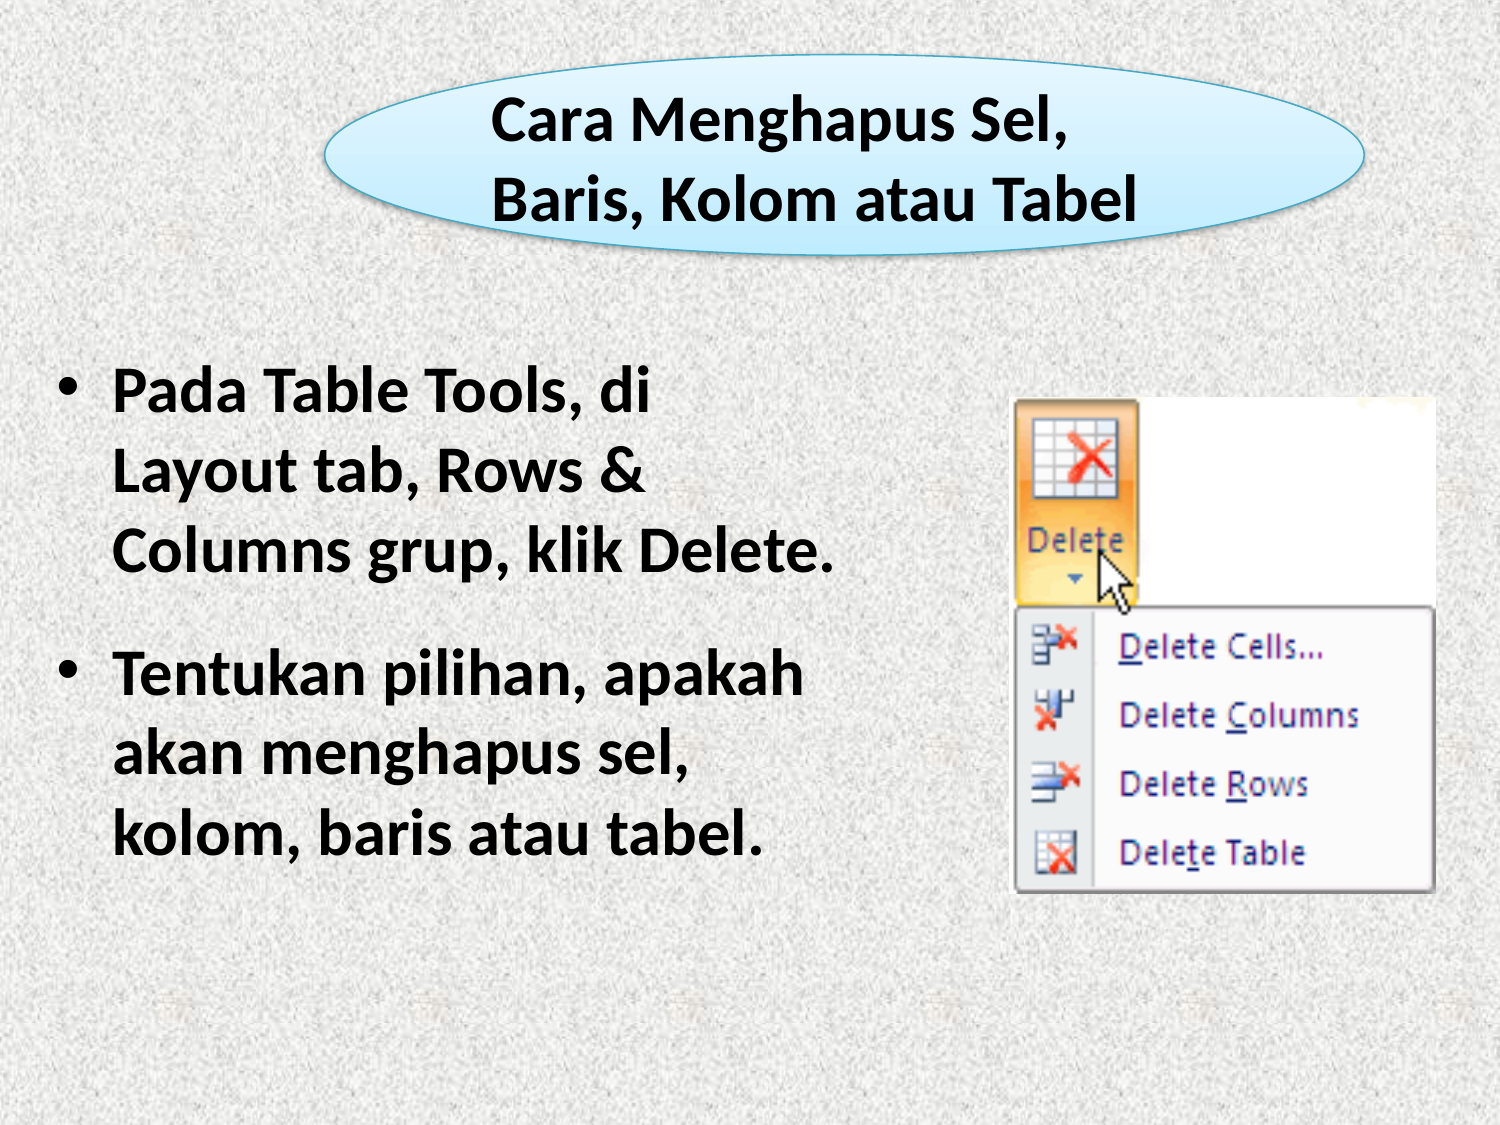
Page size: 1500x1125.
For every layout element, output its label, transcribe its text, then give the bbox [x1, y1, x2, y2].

picture [0, 0, 1500, 1125]
list Pada Table Tools, di Layout tab, Rows & Columns grup, klik Delete. Tentukan pilihan, apakah akan menghapus sel, kolom, baris atau tabel. [41, 338, 869, 976]
text_box Cara Menghapus Sel, Baris, Kolom atau Tabel [323, 53, 1365, 257]
